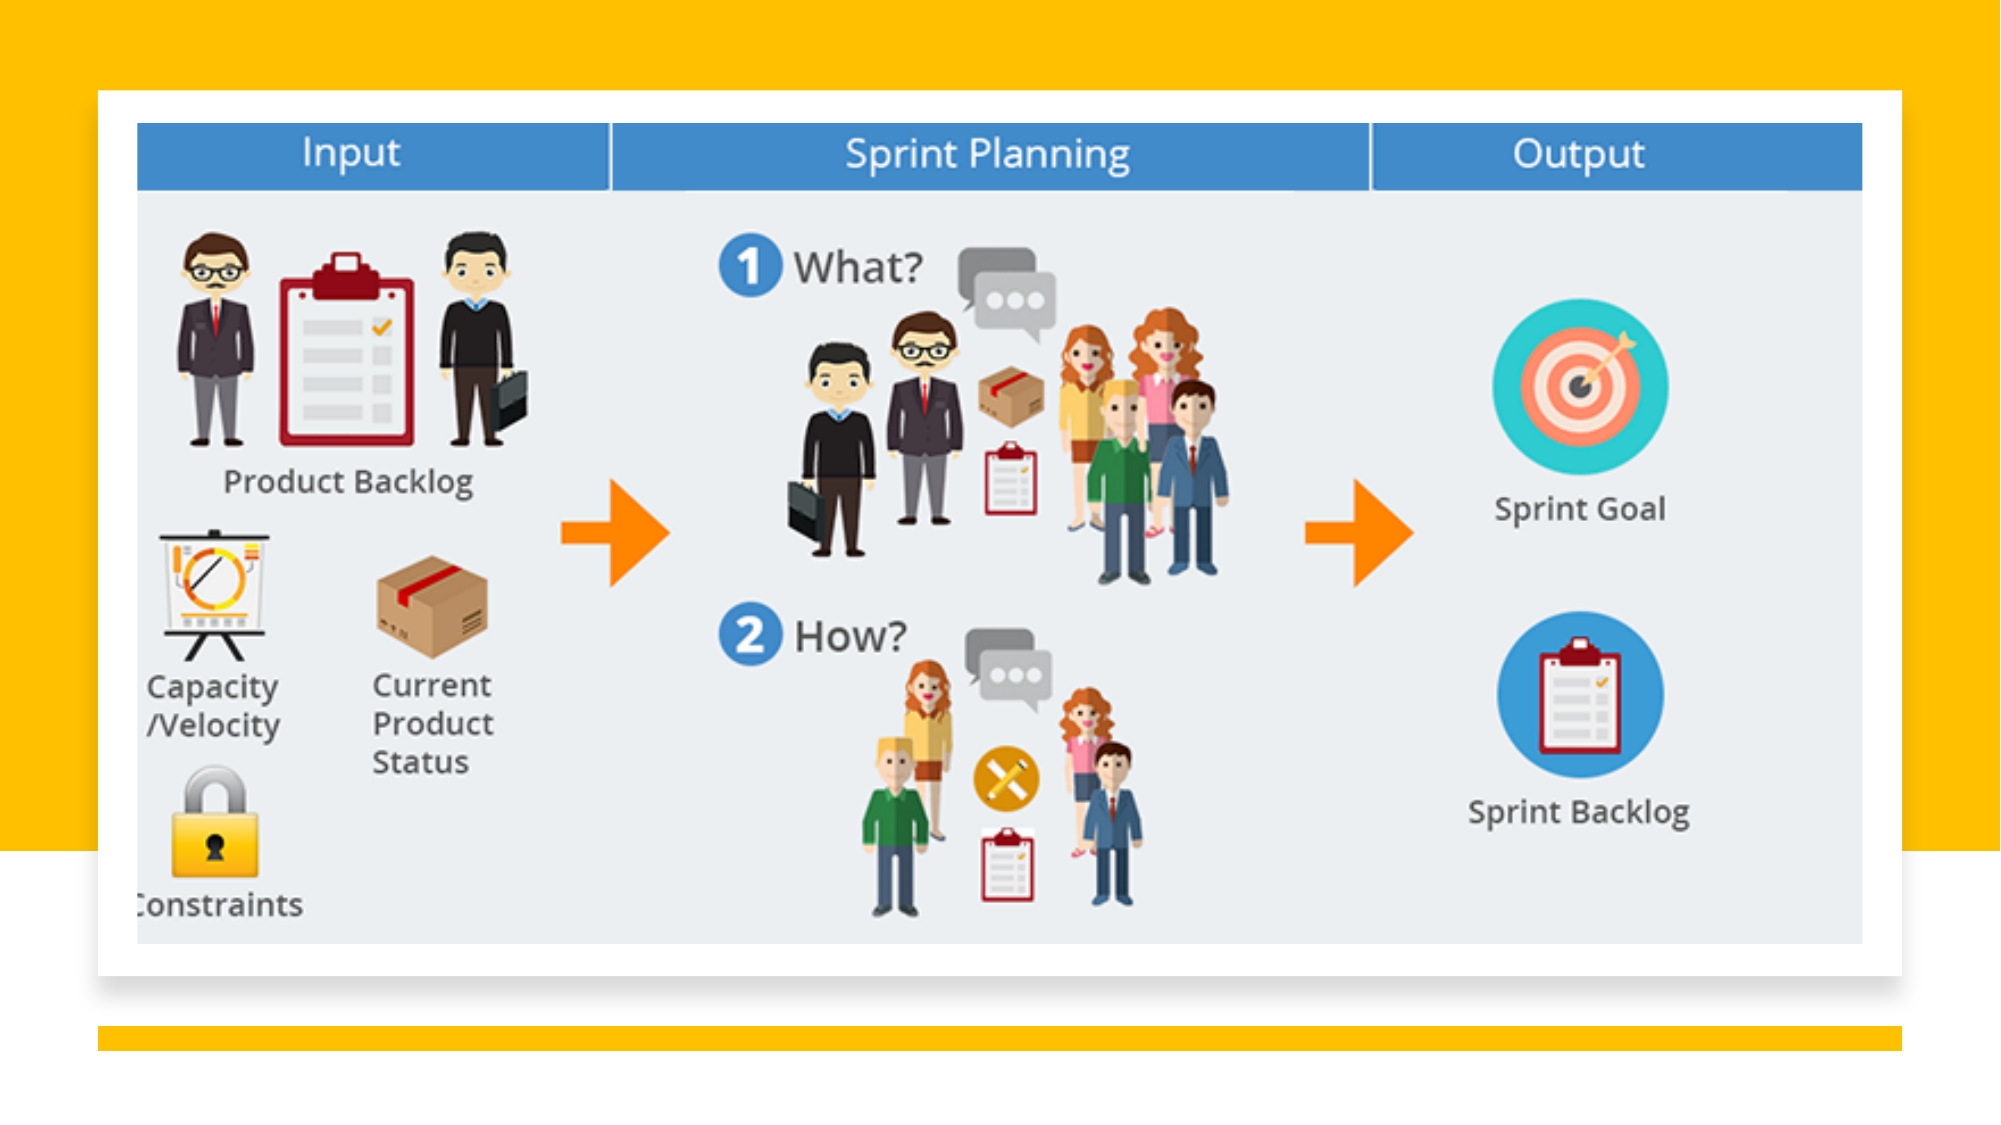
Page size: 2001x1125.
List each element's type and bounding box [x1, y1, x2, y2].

text_box [0, 852, 2000, 1125]
list [137, 123, 1863, 944]
text_box [97, 89, 1903, 977]
text_box [0, 0, 2000, 852]
